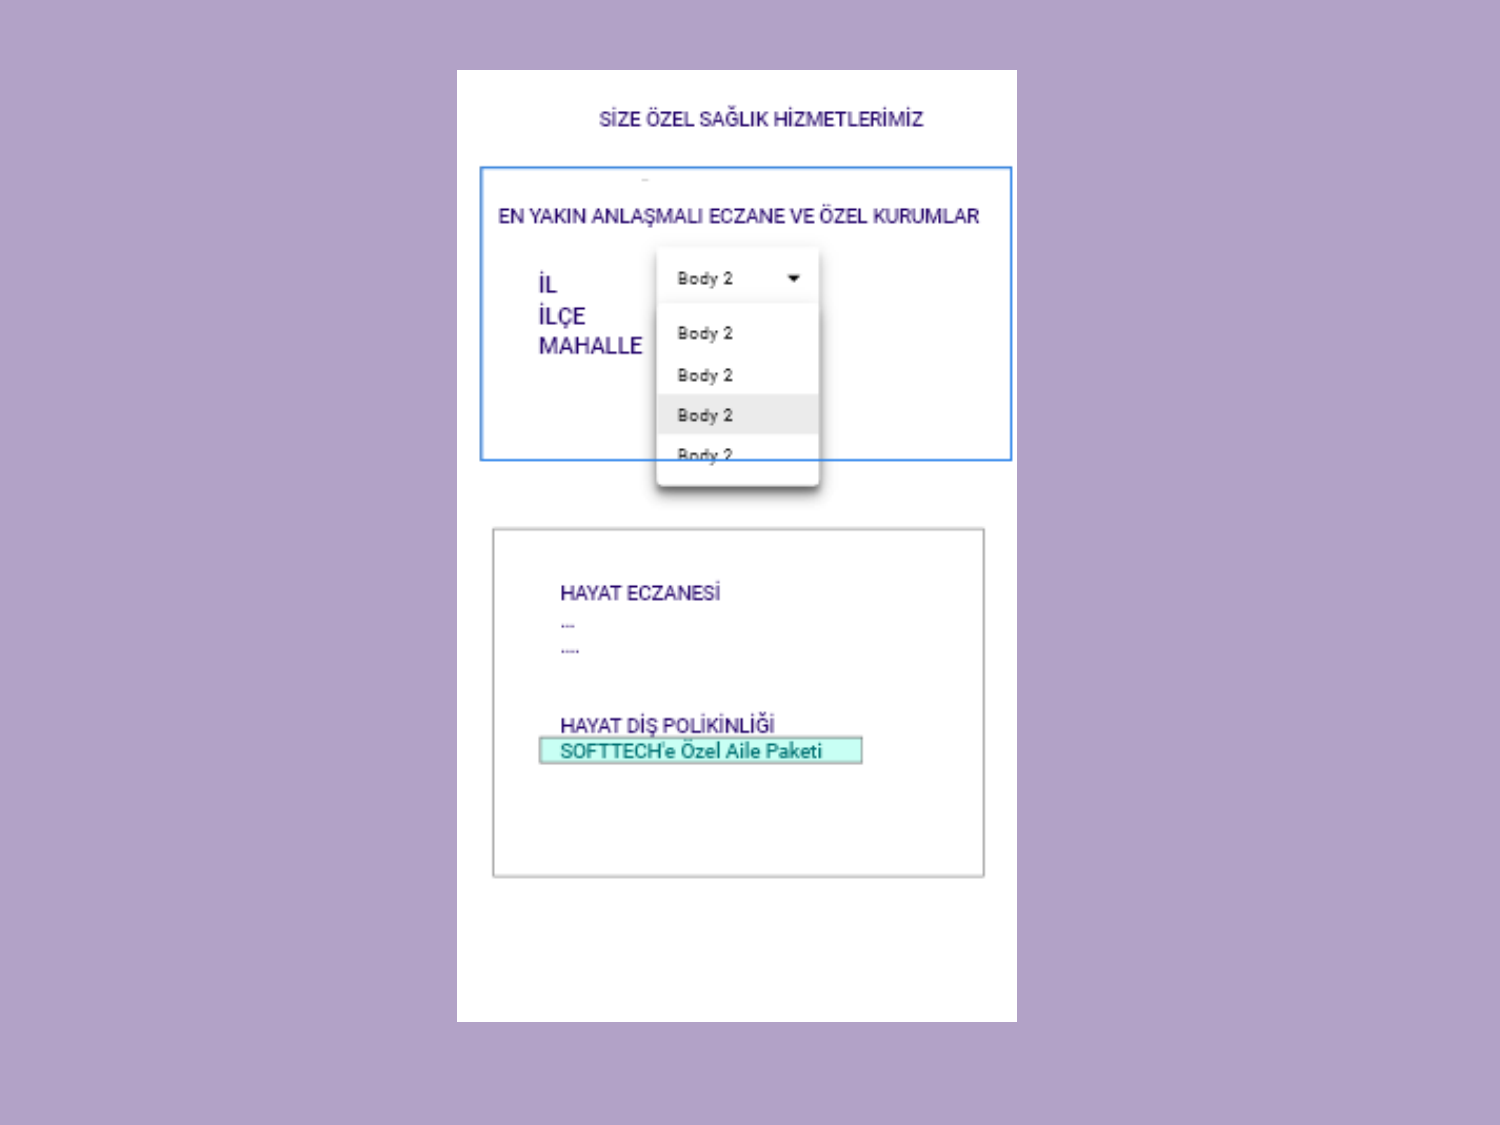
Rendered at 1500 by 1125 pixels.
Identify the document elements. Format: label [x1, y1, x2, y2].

picture [456, 70, 1018, 1022]
